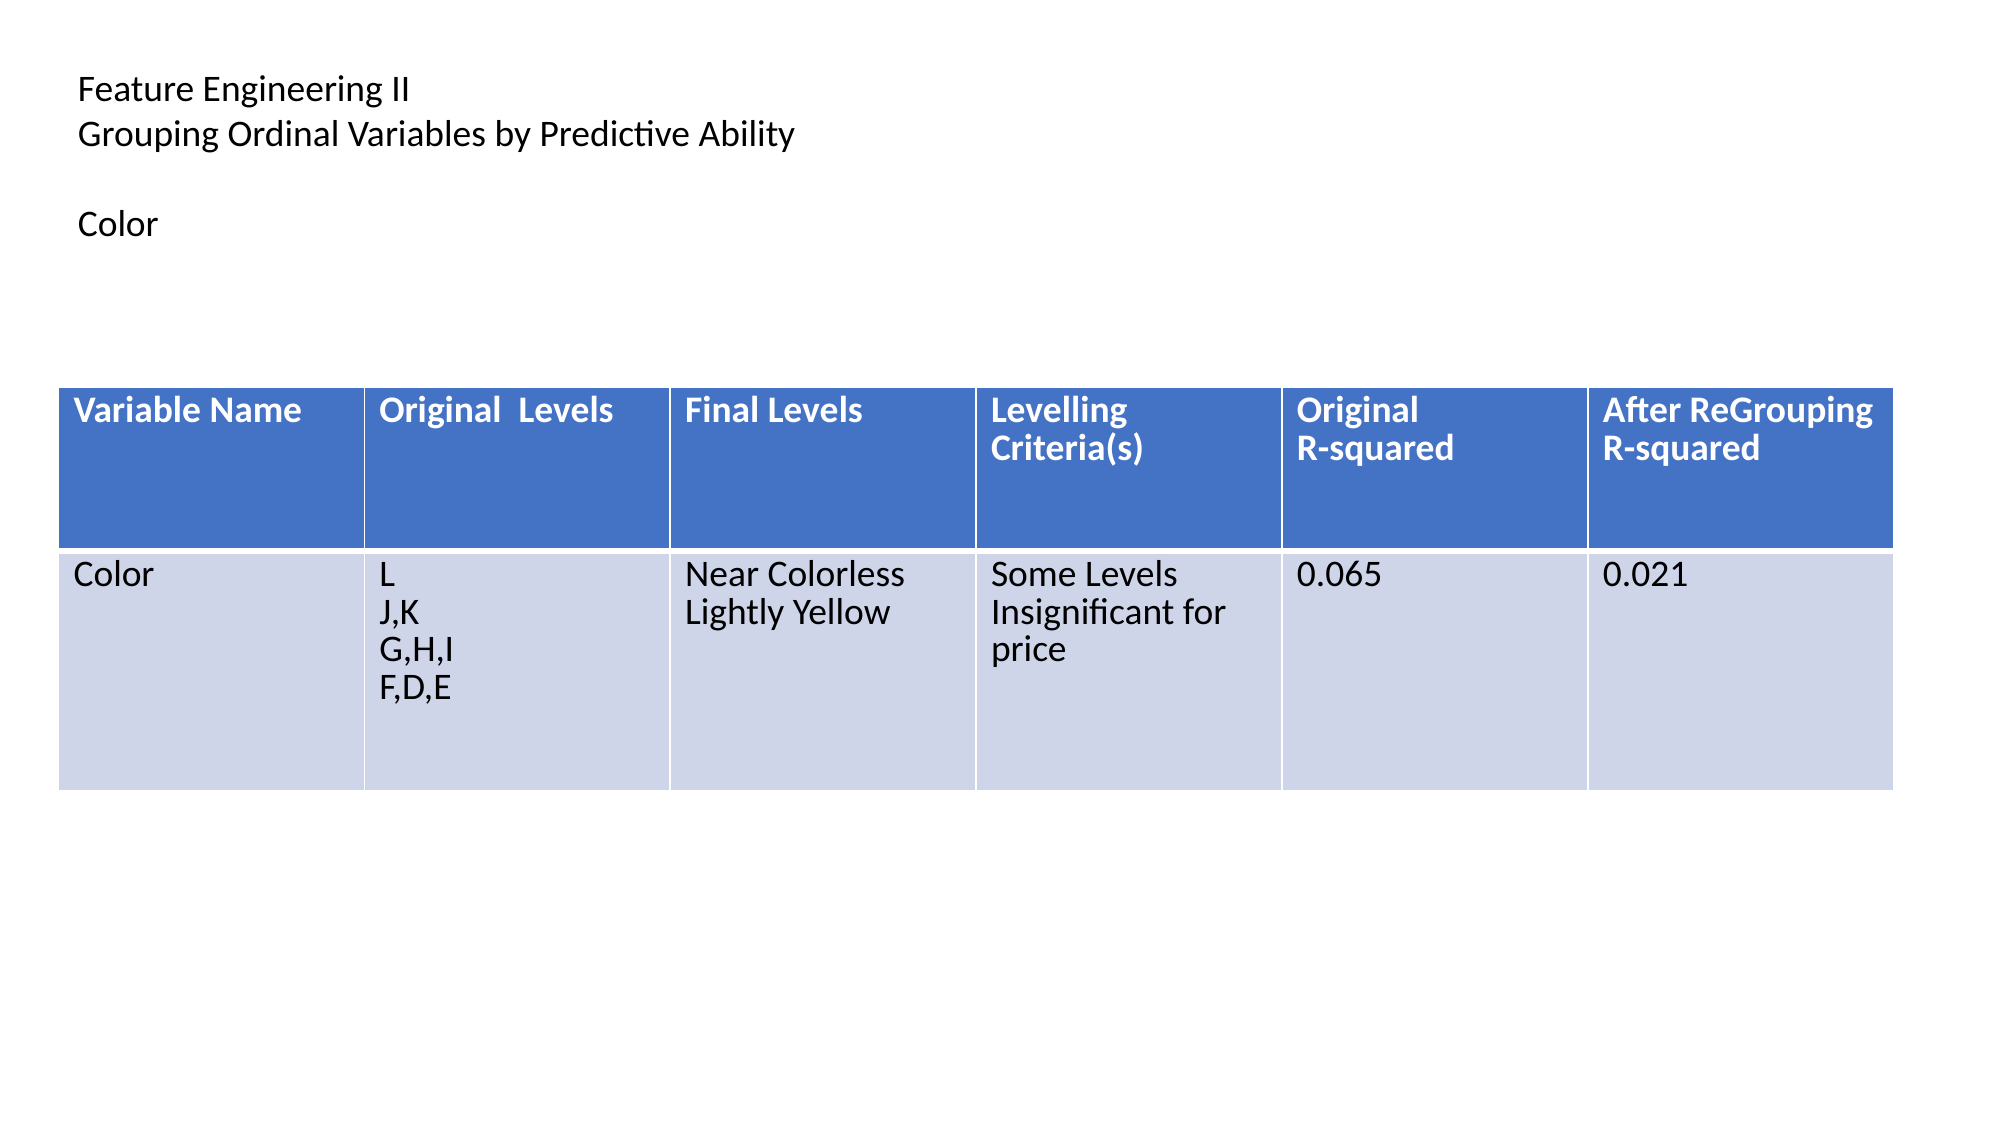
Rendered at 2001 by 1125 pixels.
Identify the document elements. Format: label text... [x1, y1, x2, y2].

table_cell Some Levels Insignificant for price [977, 554, 1281, 790]
table_cell Near Colorless Lightly Yellow [671, 554, 975, 790]
text_box Feature Engineering II Grouping Ordinal Variables by Predictive Ability Color [63, 56, 811, 251]
table_header Levelling Criteria(s) [977, 388, 1281, 548]
table_header After ReGrouping R-squared [1589, 388, 1893, 548]
table_cell L J,K G,H,I F,D,E [365, 554, 669, 790]
table_header Final Levels [671, 388, 975, 548]
table_cell 0.065 [1283, 554, 1587, 790]
table_header Original R-squared [1283, 388, 1587, 548]
table_cell 0.021 [1589, 554, 1893, 790]
table_header Original Levels [365, 388, 669, 548]
table_cell Color [59, 554, 364, 790]
table_header Variable Name [59, 388, 364, 548]
